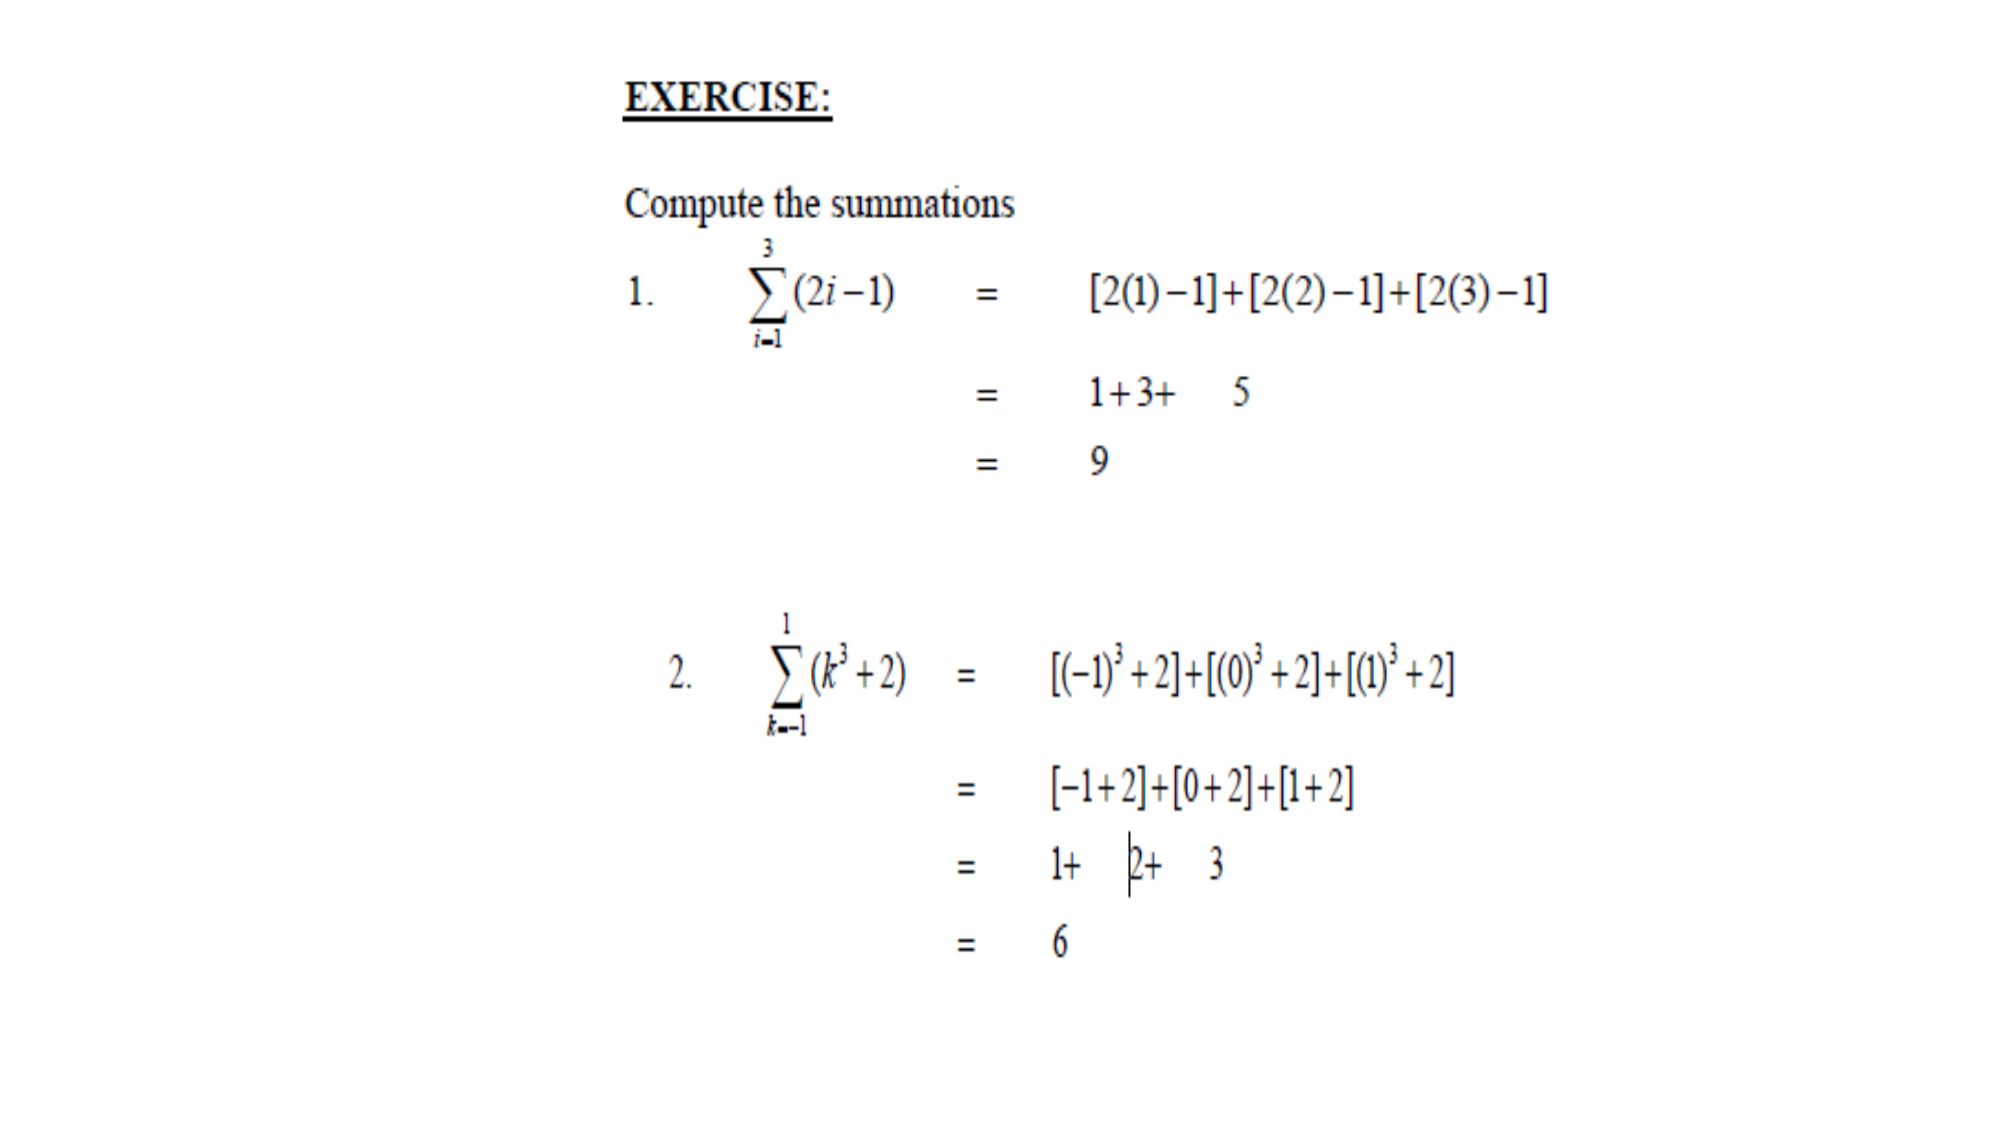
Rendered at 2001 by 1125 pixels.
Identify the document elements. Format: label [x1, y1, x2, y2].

list [646, 536, 1481, 1012]
picture [612, 64, 1593, 537]
